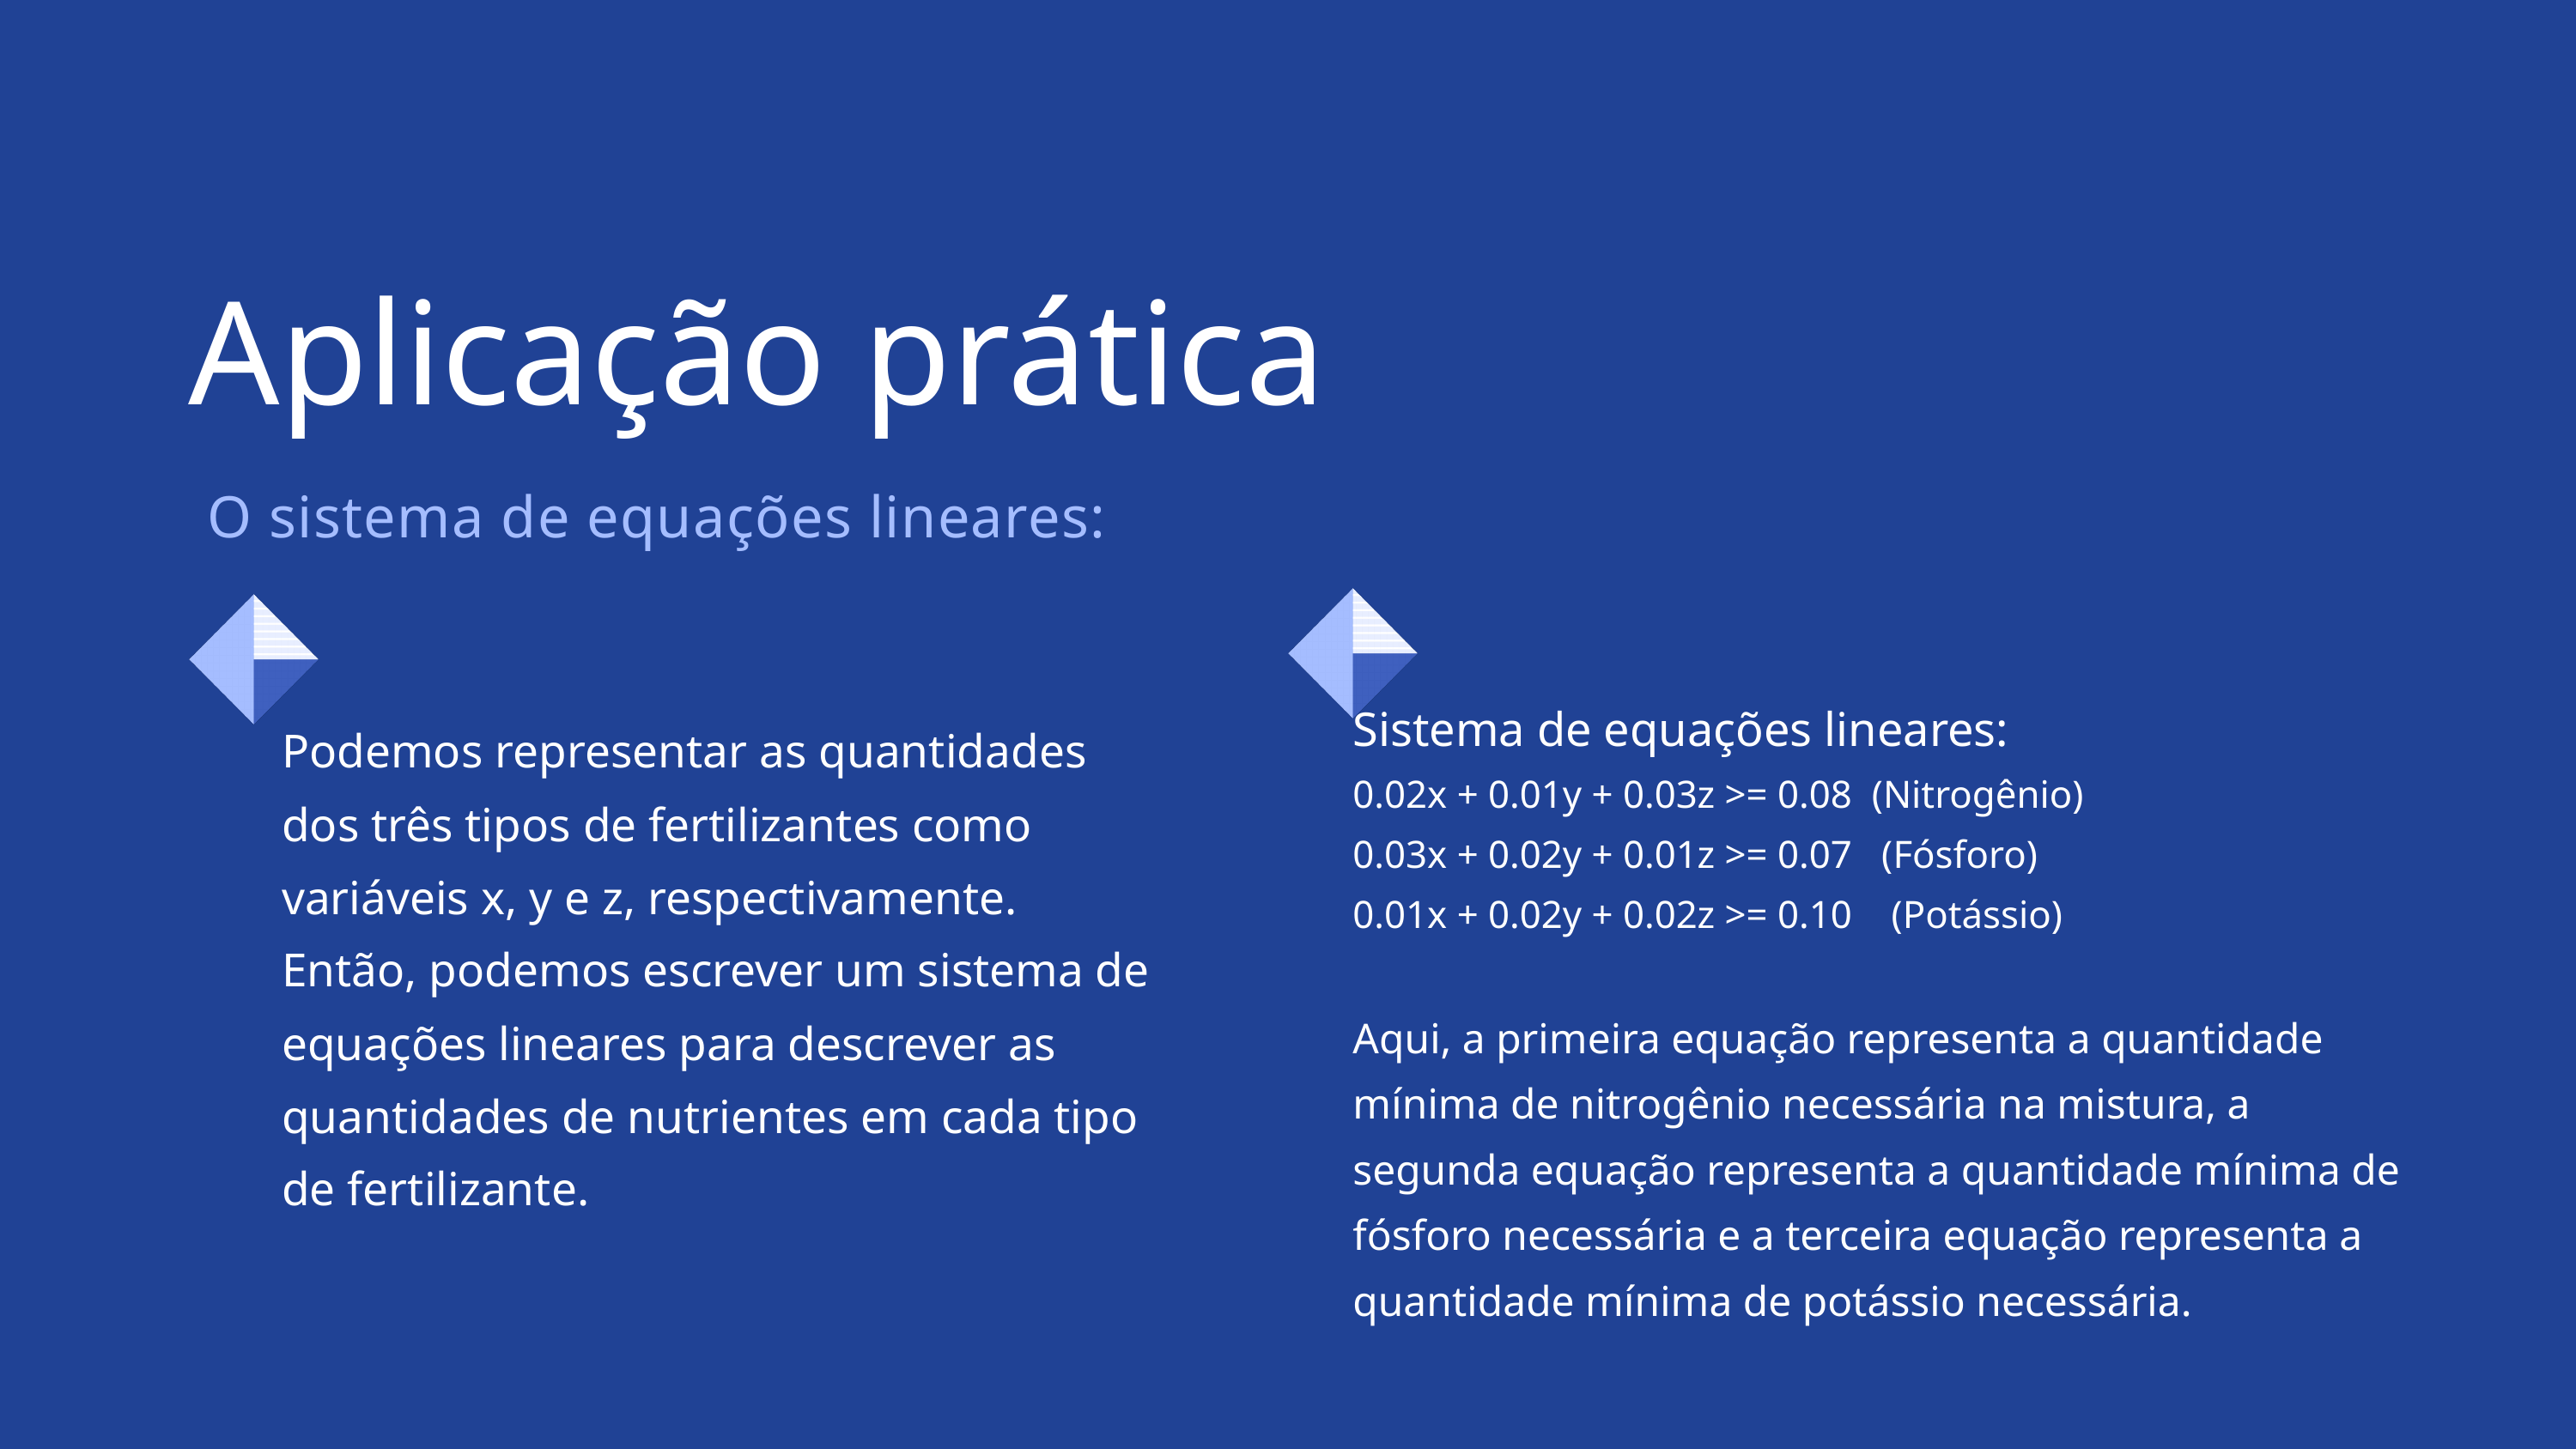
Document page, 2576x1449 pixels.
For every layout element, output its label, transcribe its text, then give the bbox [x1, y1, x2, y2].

text_box Sistema de equações lineares: 0.02x + 0.01y + 0.03z >= 0.08 (Nitrogênio) 0.03x + 0.02y + 0.01z >= 0.07 (Fósforo) 0.01x + 0.02y + 0.02z >= 0.10 (Potássio) Aqui, a primeira equação representa a quantidade mínima de nitrogênio necessária na mistura, a segunda equação representa a quantidade mínima de fósforo necessária e a terceira equação representa a quantidade mínima de potássio necessária. [1352, 681, 2406, 1325]
text_box [1287, 588, 1418, 718]
text_box [189, 594, 319, 724]
text_box Podemos representar as quantidades dos três tipos de fertilizantes como variáveis x, y e z, respectivamente. Então, podemos escrever um sistema de equações lineares para descrever as quantidades de nutrientes em cada tipo de fertilizante. [282, 704, 1157, 1216]
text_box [188, 262, 1947, 543]
